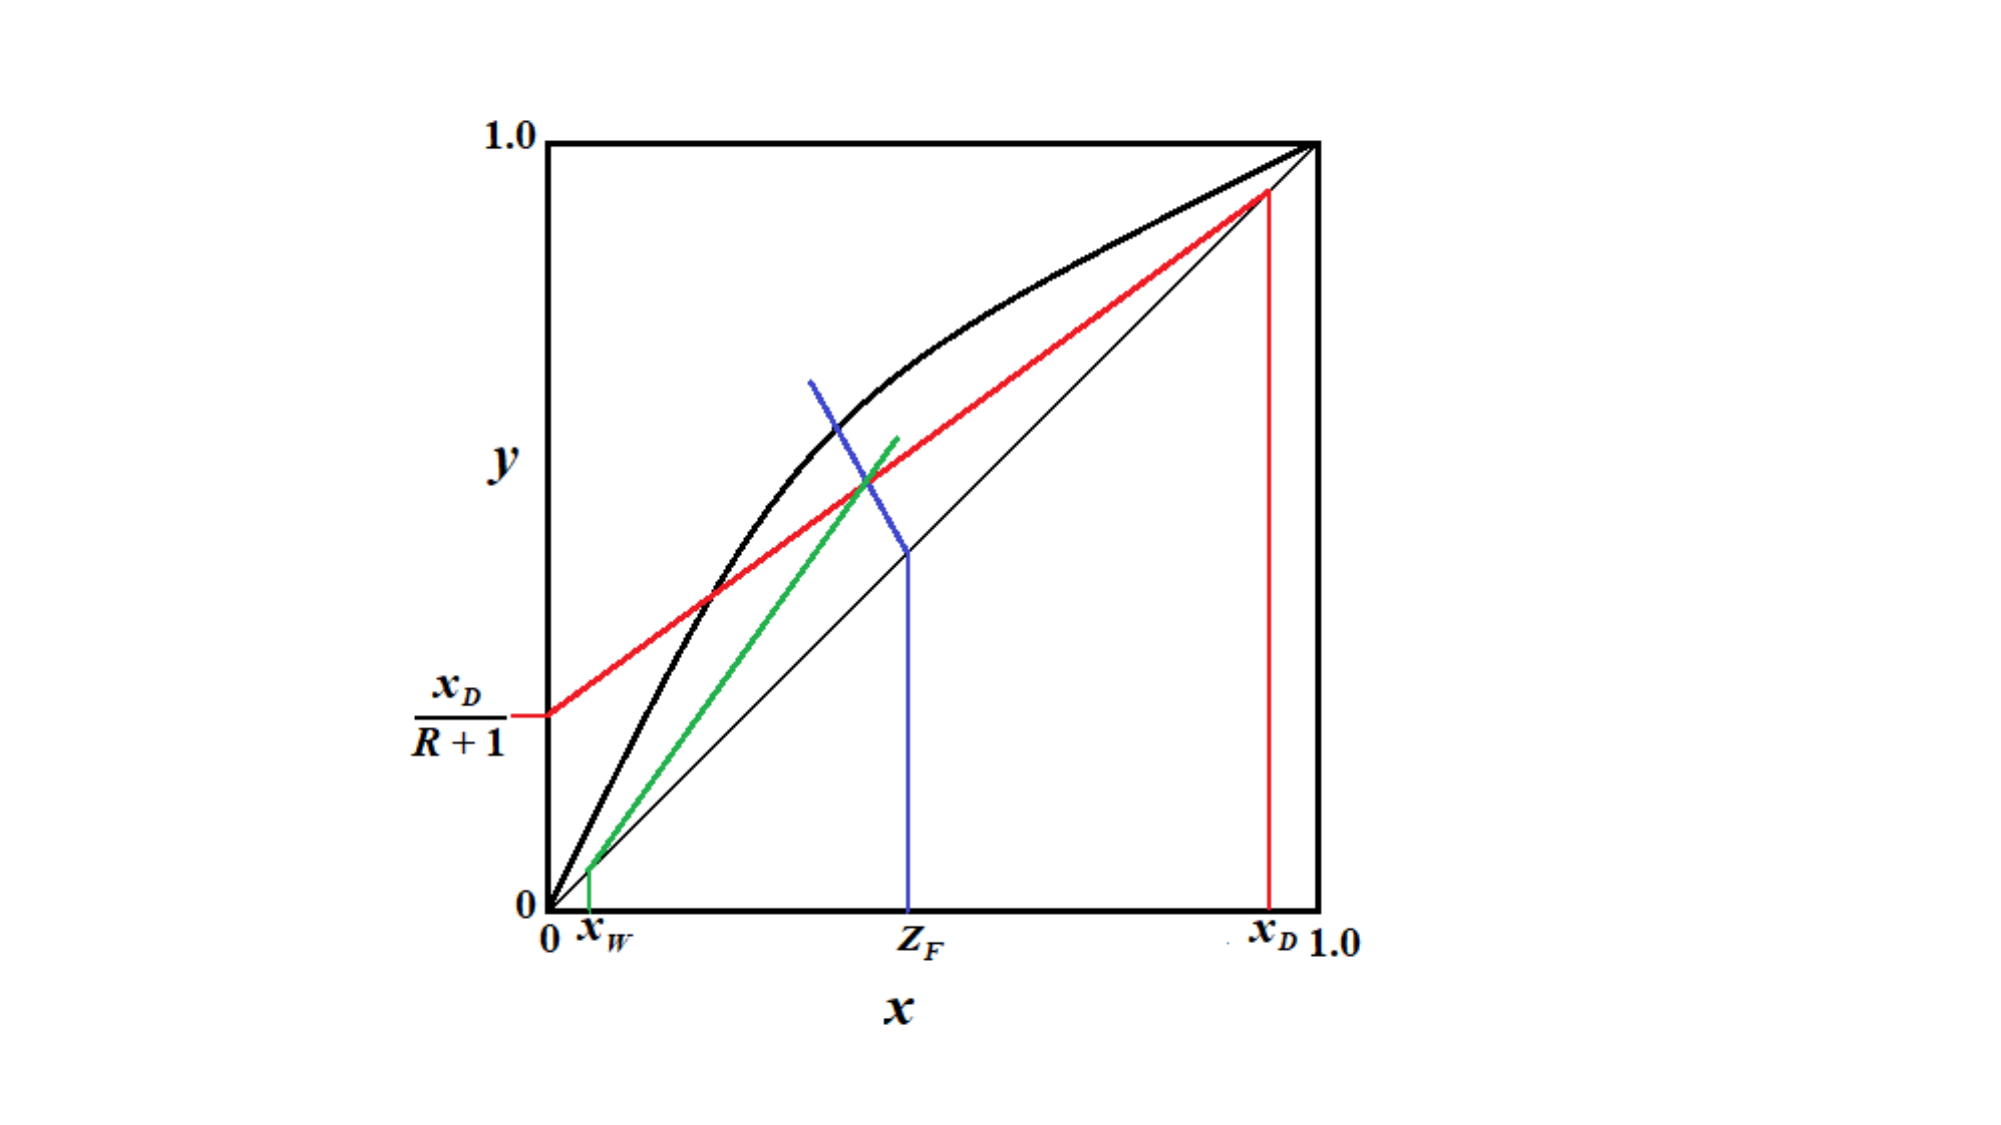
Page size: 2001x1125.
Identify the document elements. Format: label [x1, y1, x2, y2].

picture [393, 79, 1408, 1053]
